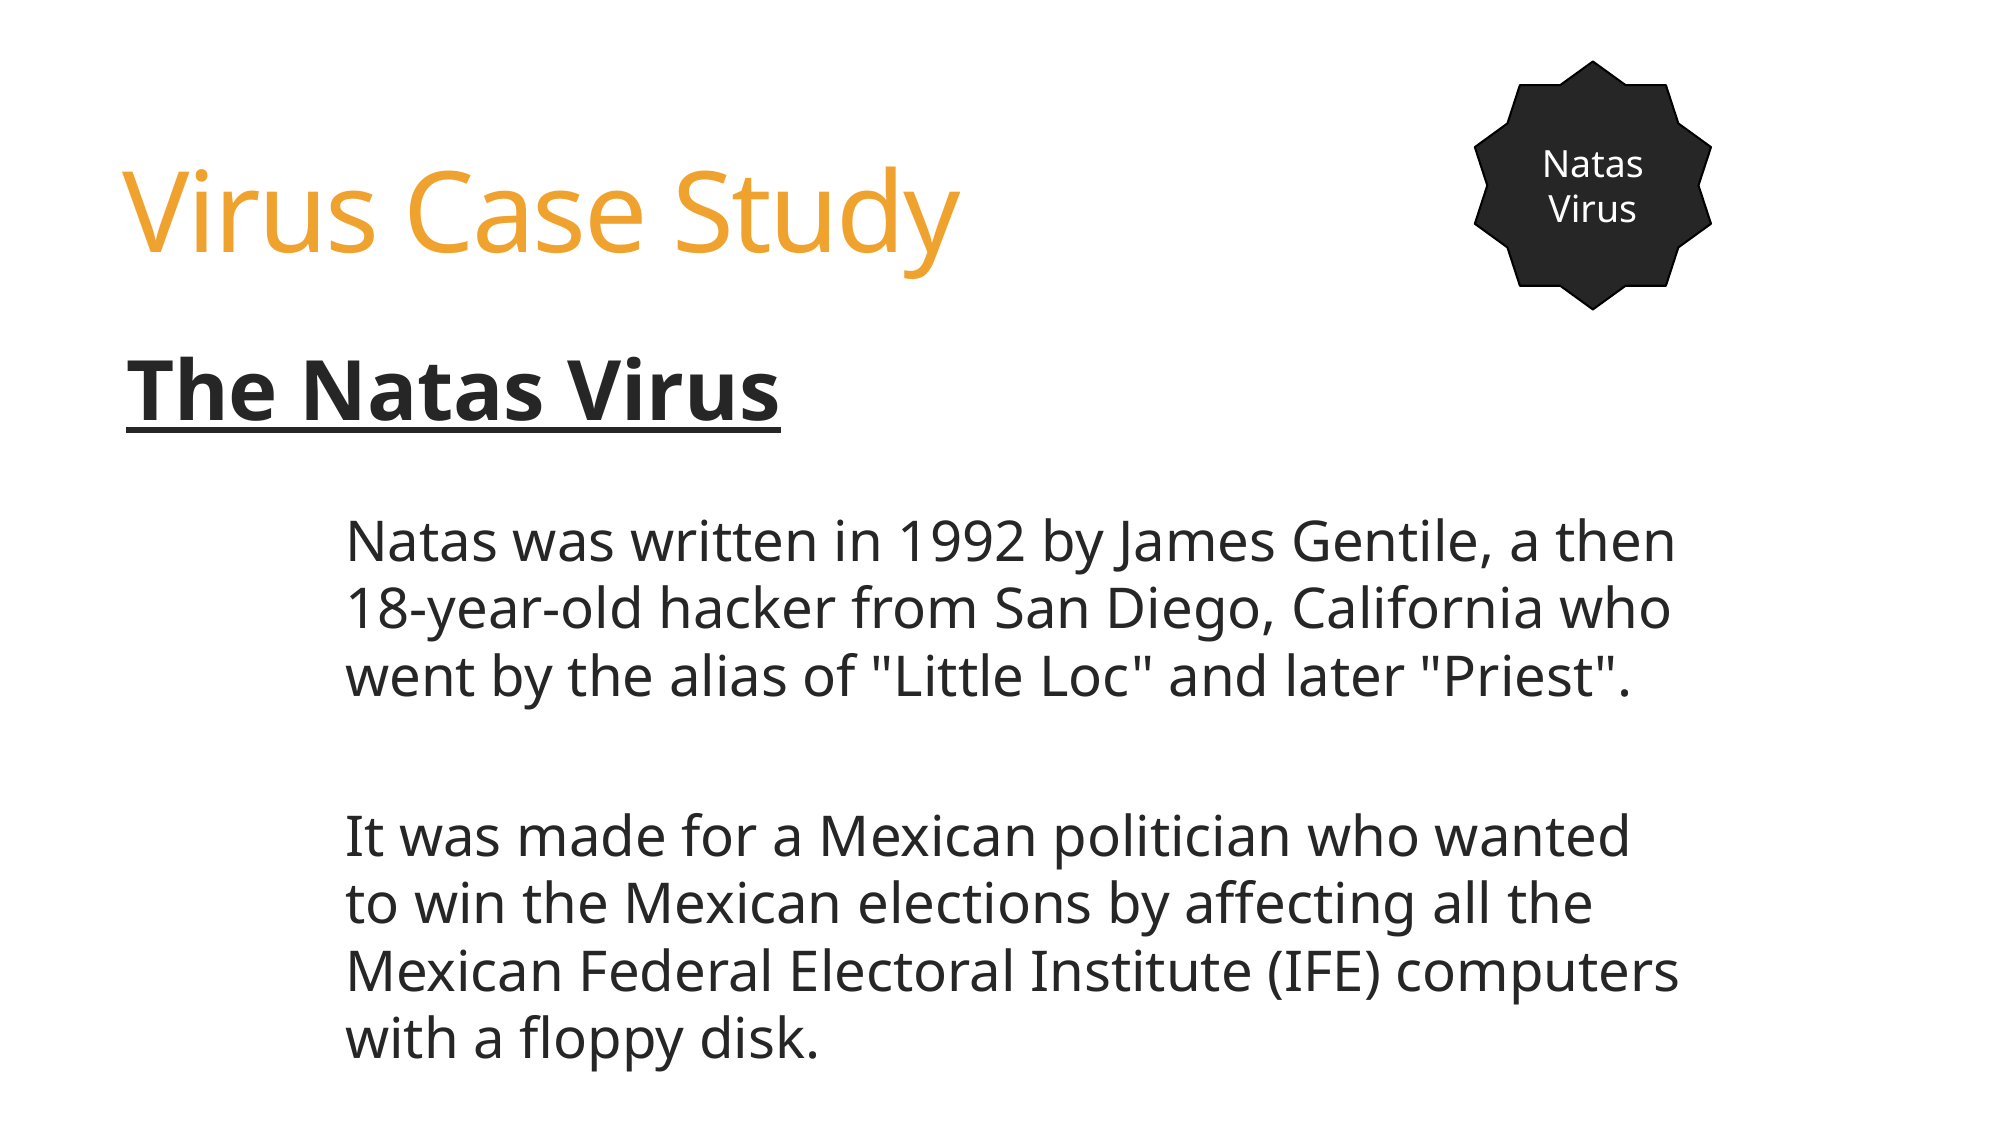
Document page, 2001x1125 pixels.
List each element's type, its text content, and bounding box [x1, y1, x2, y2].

text_box Natas Virus [1473, 60, 1712, 311]
title Virus Case Study [107, 81, 1875, 354]
list The Natas Virus [111, 329, 1876, 948]
text_box Natas was written in 1992 by James Gentile, a then 18-year-old hacker from San Diego, California who went by the alias of "Little Loc" and later "Priest". It was made for a Mexican politician who wanted to win the Mexican elections by affecting all the Mexican Federal Electoral Institute (IFE) computers with a floppy disk. [330, 497, 1697, 970]
